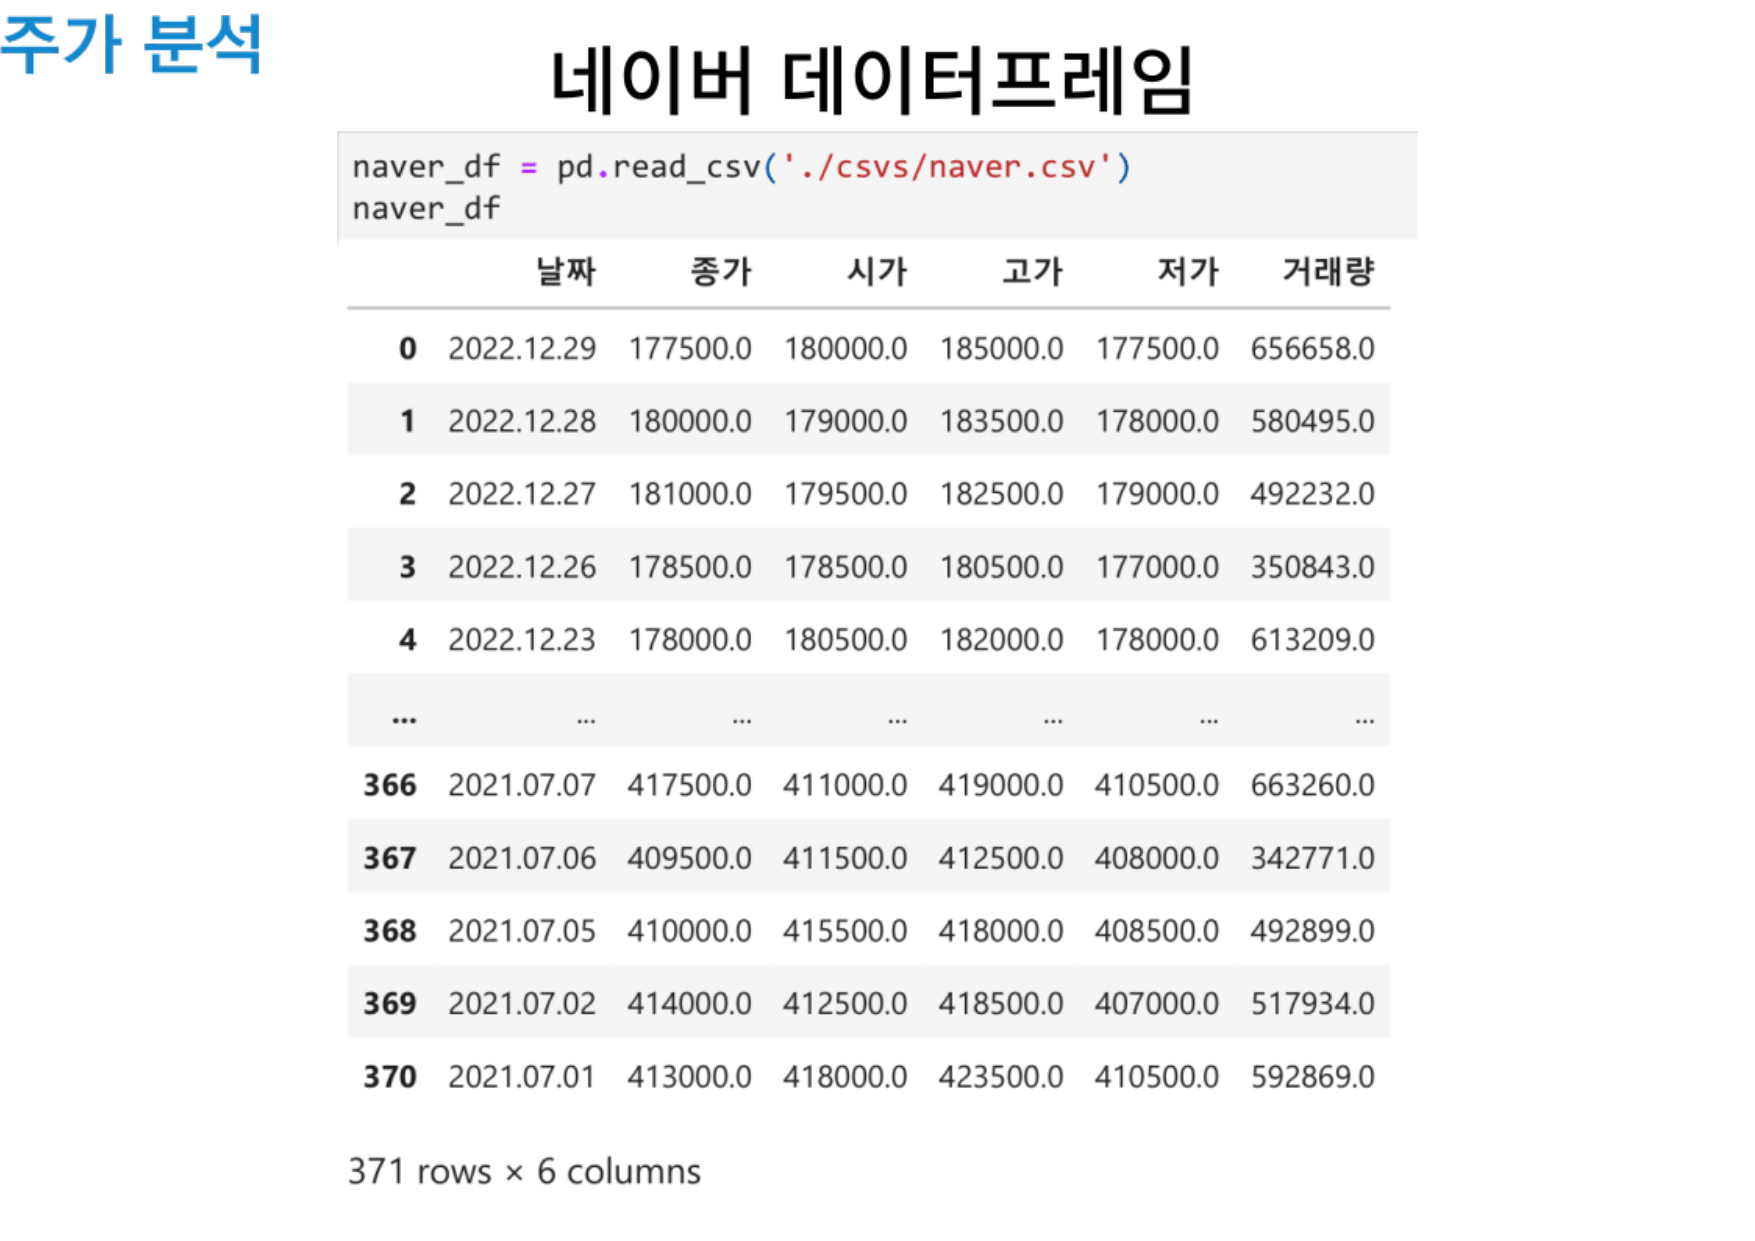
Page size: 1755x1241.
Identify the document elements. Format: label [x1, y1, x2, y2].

picture [0, 0, 295, 107]
picture [537, 13, 1237, 151]
text_box [336, 130, 1418, 1202]
